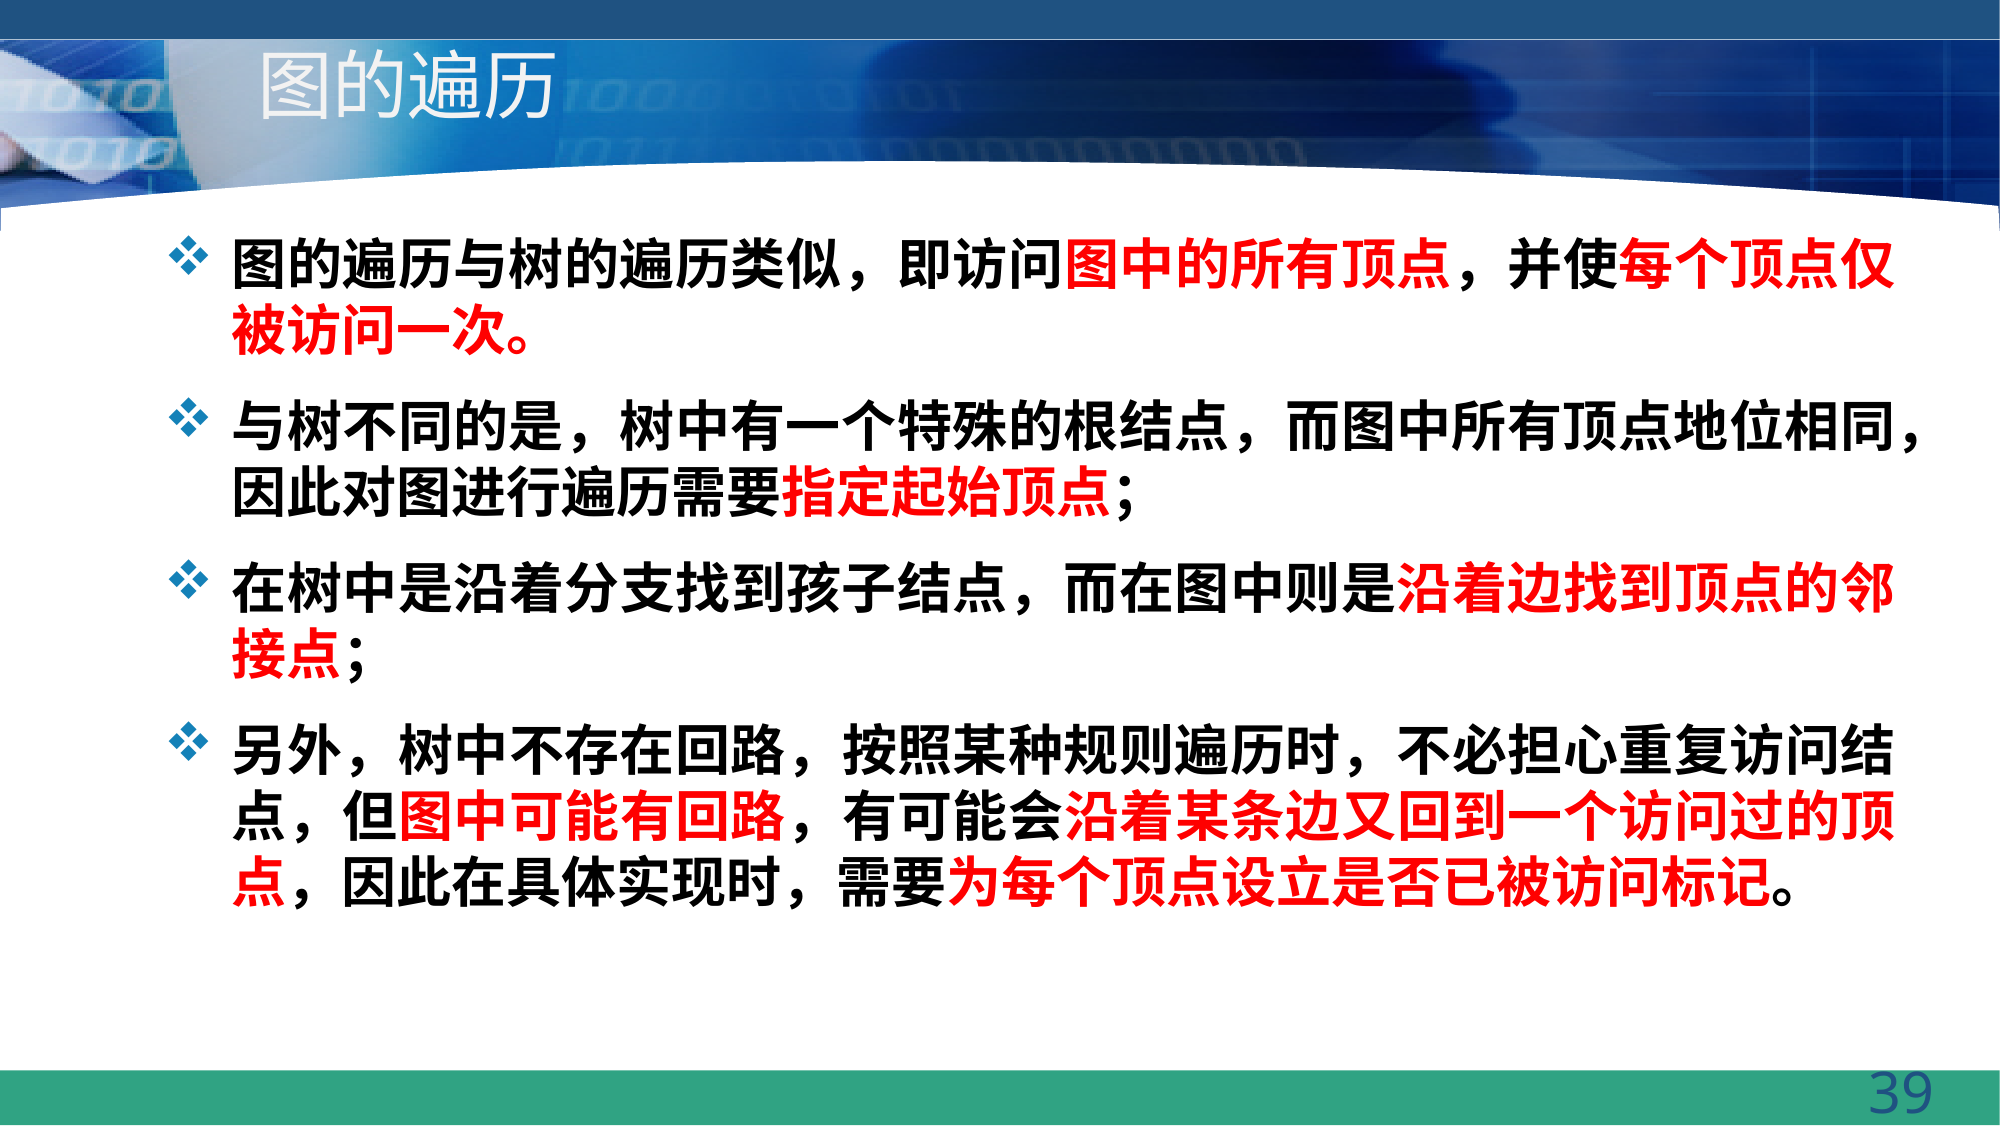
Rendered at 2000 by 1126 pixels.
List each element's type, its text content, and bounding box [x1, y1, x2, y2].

picture [0, 40, 2000, 218]
title 图的遍历 [242, 30, 1921, 138]
list 图的遍历与树的遍历类似，即访问图中的所有顶点，并使每个顶点仅被访问一次。 与树不同的是，树中有一个特殊的根结点，而图中所有顶点地位相同，因此对图进行遍历需要指定起始顶点； 在树中是沿着分支找到孩子结点，而在图中则是沿着边找到顶点的邻接点； 另外，树中不存在回路，按照某种规则遍历时，不必担心重复访问结点，但图中可能有回路，有可能会沿着某条边又回到一个访问过的顶点，因此在具体实现时，需要为每个顶点设立是否已被访问标记。 [149, 222, 1911, 1021]
